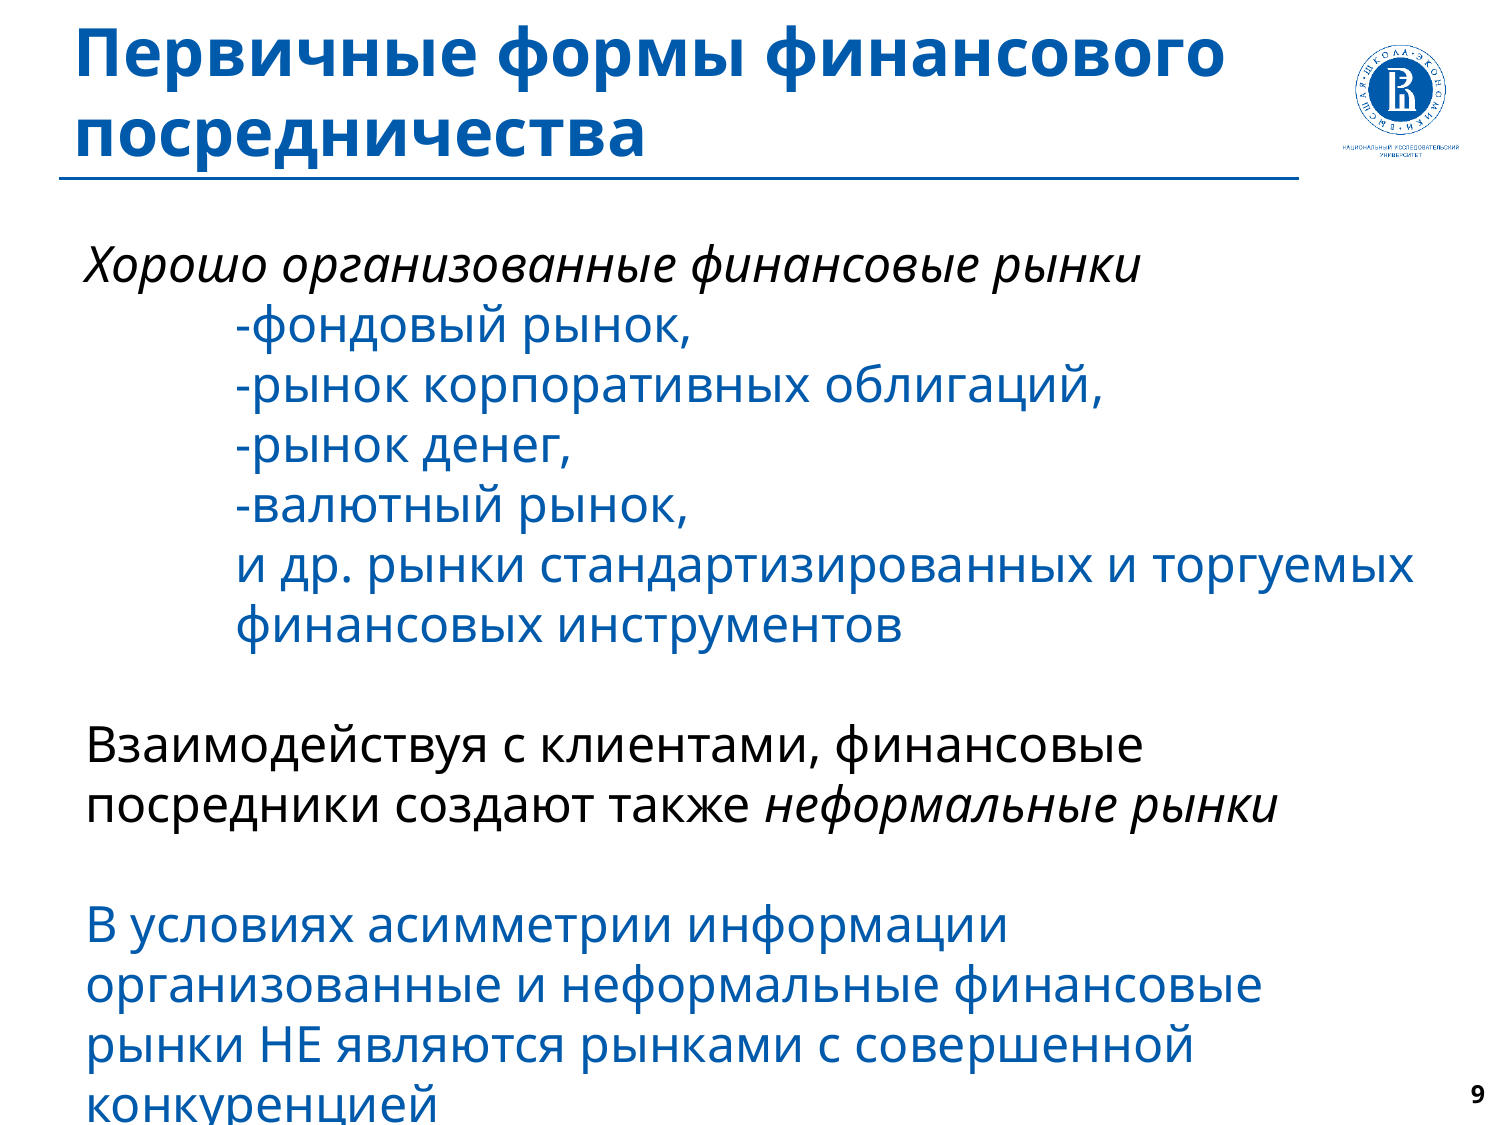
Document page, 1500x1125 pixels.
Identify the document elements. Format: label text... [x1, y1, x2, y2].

picture [1340, 42, 1459, 159]
slide_number 9 [1162, 1065, 1500, 1125]
title Хорошо организованные финансовые рынки -фондовый рынок, -рынок корпоративных облигаций, -рынок денег, -валютный рынок, и др. рынки стандартизированных и торгуемых финансовых инструментов Взаимодействуя с клиентами, финансовые посредники создают также неформальные рынки В условиях асимметрии информации организованные и неформальные финансовые рынки НЕ являются рынками с совершенной конкуренцией [70, 224, 1437, 1069]
text_box Первичные формы финансового посредничества [58, 2, 1300, 178]
